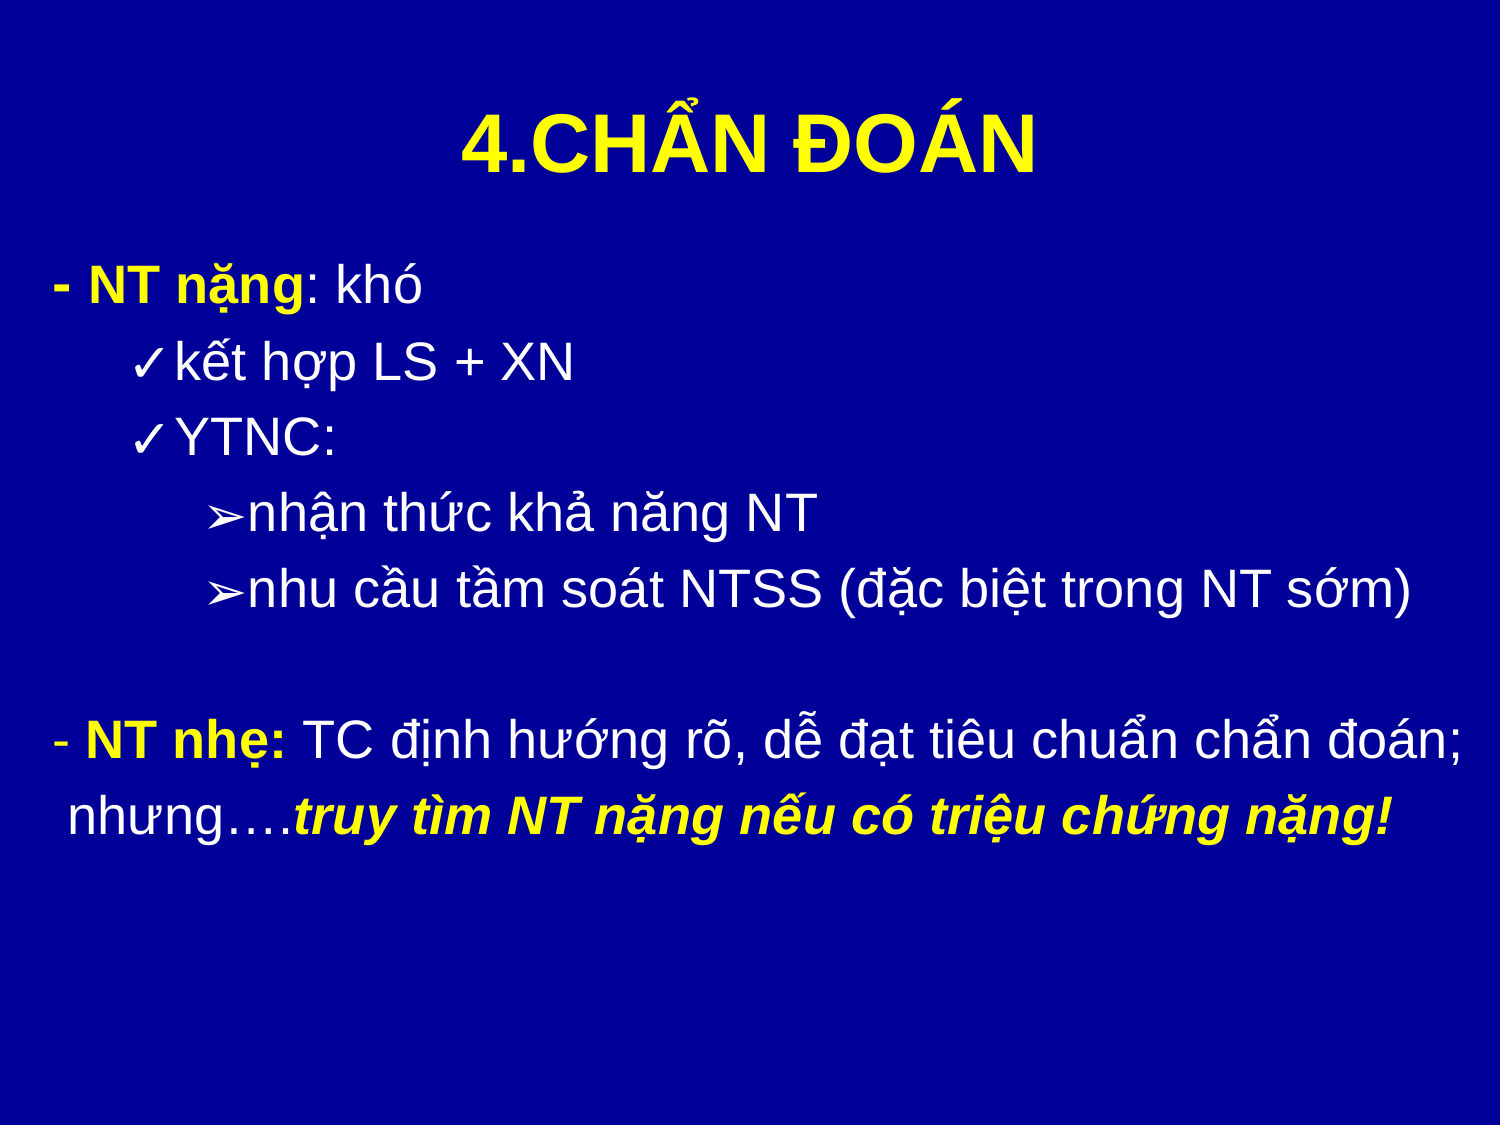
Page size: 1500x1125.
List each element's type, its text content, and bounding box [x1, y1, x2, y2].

list - NT nặng: khó kết hợp LS + XN YTNC: nhận thức khả năng NT nhu cầu tầm soát NTSS (đặc biệt trong NT sớm) - NT nhẹ: TC định hướng rõ, dễ đạt tiêu chuẩn chẩn đoán; nhưng….truy tìm NT nặng nếu có triệu chứng nặng! [37, 237, 1500, 1005]
title 4.CHẨN ĐOÁN [75, 45, 1425, 233]
